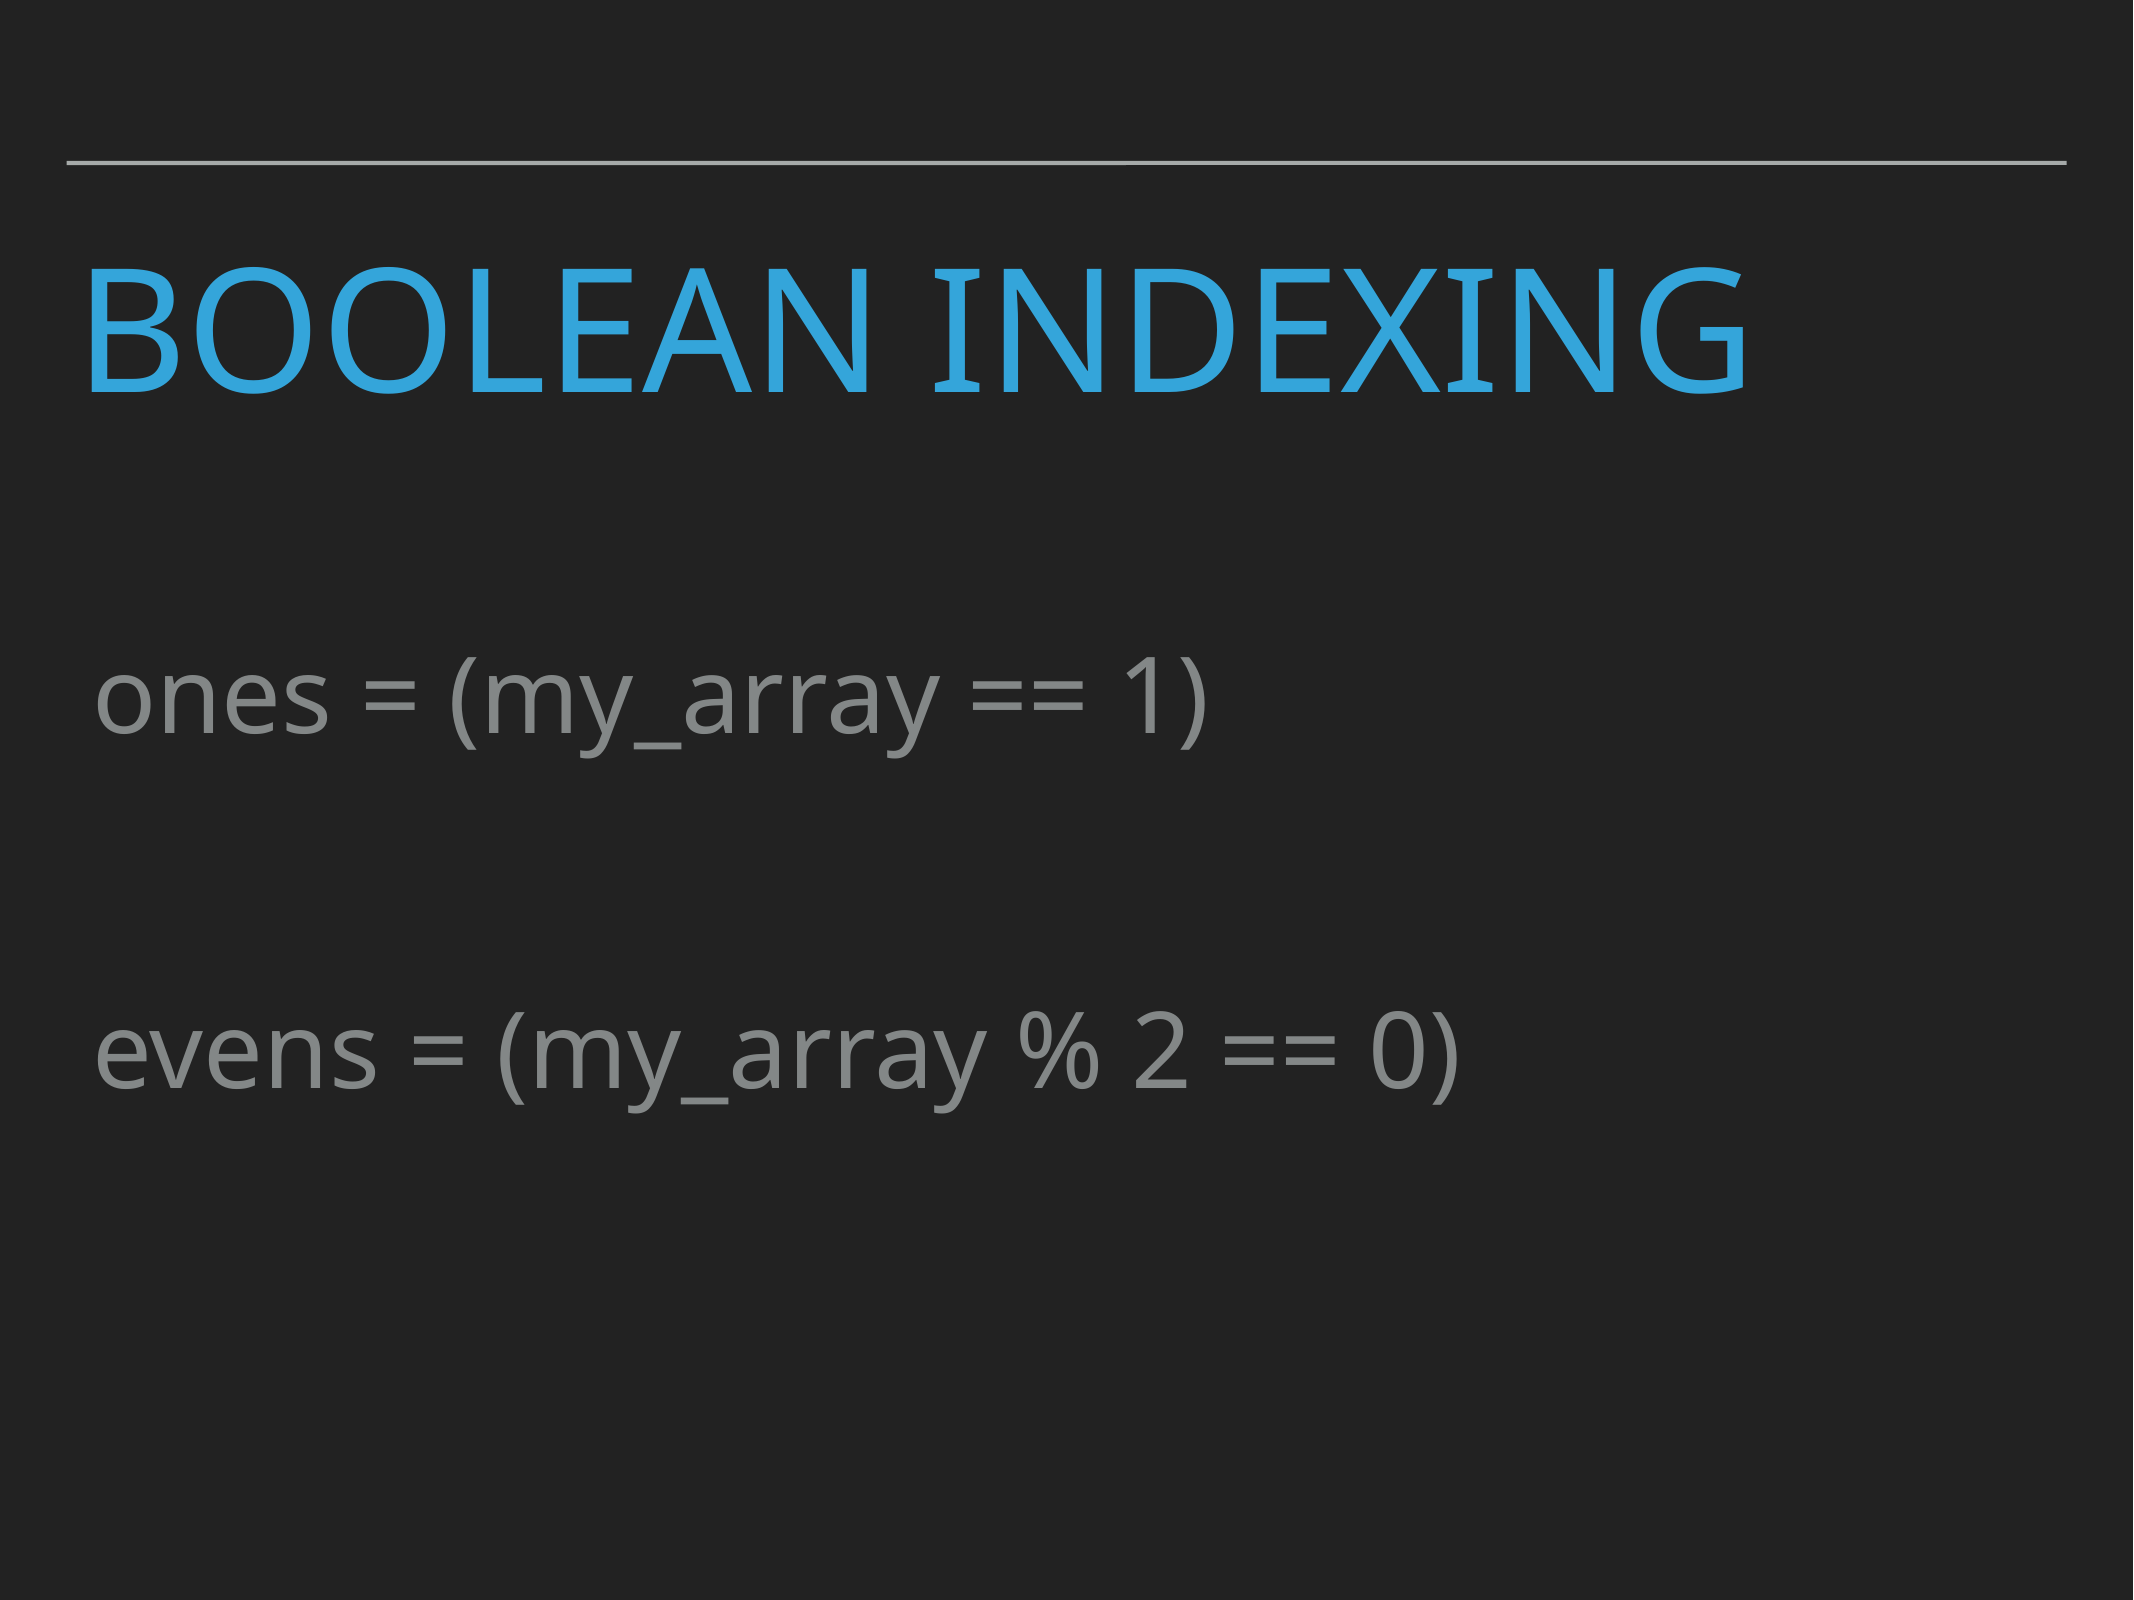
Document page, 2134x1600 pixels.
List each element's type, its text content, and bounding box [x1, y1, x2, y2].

title Boolean INdexing [66, 251, 2068, 445]
text_box ones = (my_array == 1) evens = (my_array % 2 == 0) [83, 619, 1837, 1119]
